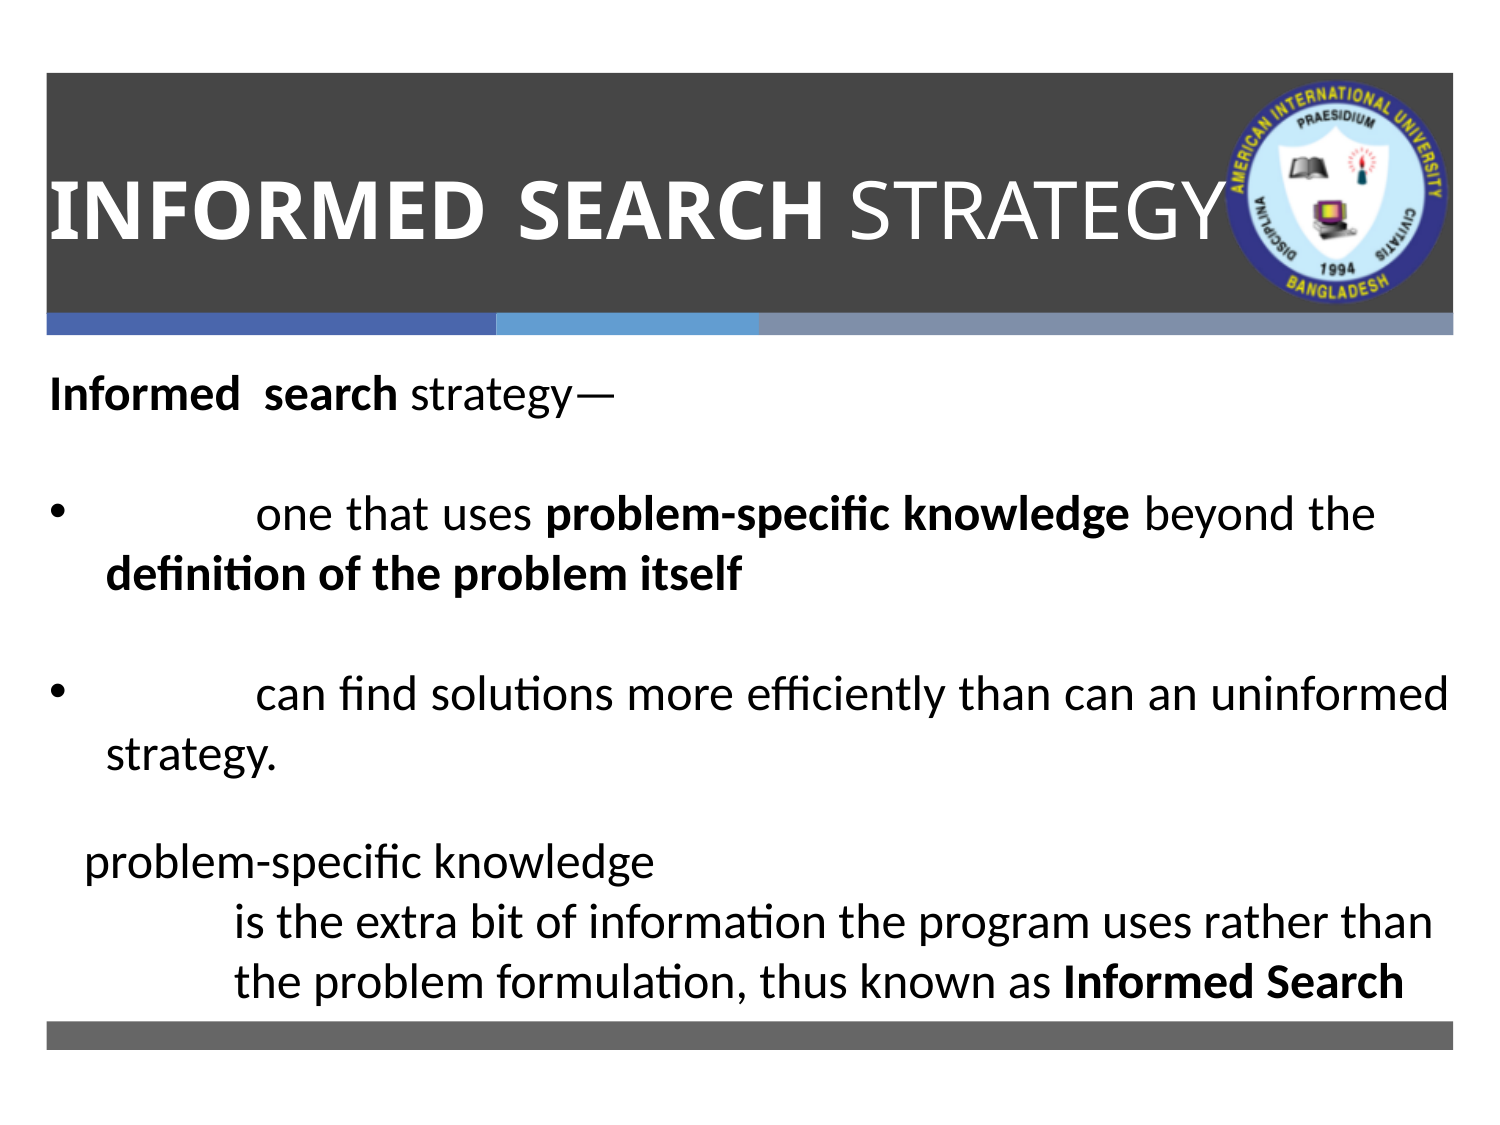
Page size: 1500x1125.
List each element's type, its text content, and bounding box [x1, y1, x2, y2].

picture [1220, 75, 1454, 310]
text_box problem-specific knowledge is the extra bit of information the program uses rather than the problem formulation, thus known as Informed Search [69, 820, 1461, 1016]
title INFORMED SEARCH STRATEGY [34, 84, 1316, 264]
text_box Informed search strategy— one that uses problem-specific knowledge beyond the definition of the problem itself can find solutions more efficiently than can an uninformed strategy. [34, 352, 1482, 788]
